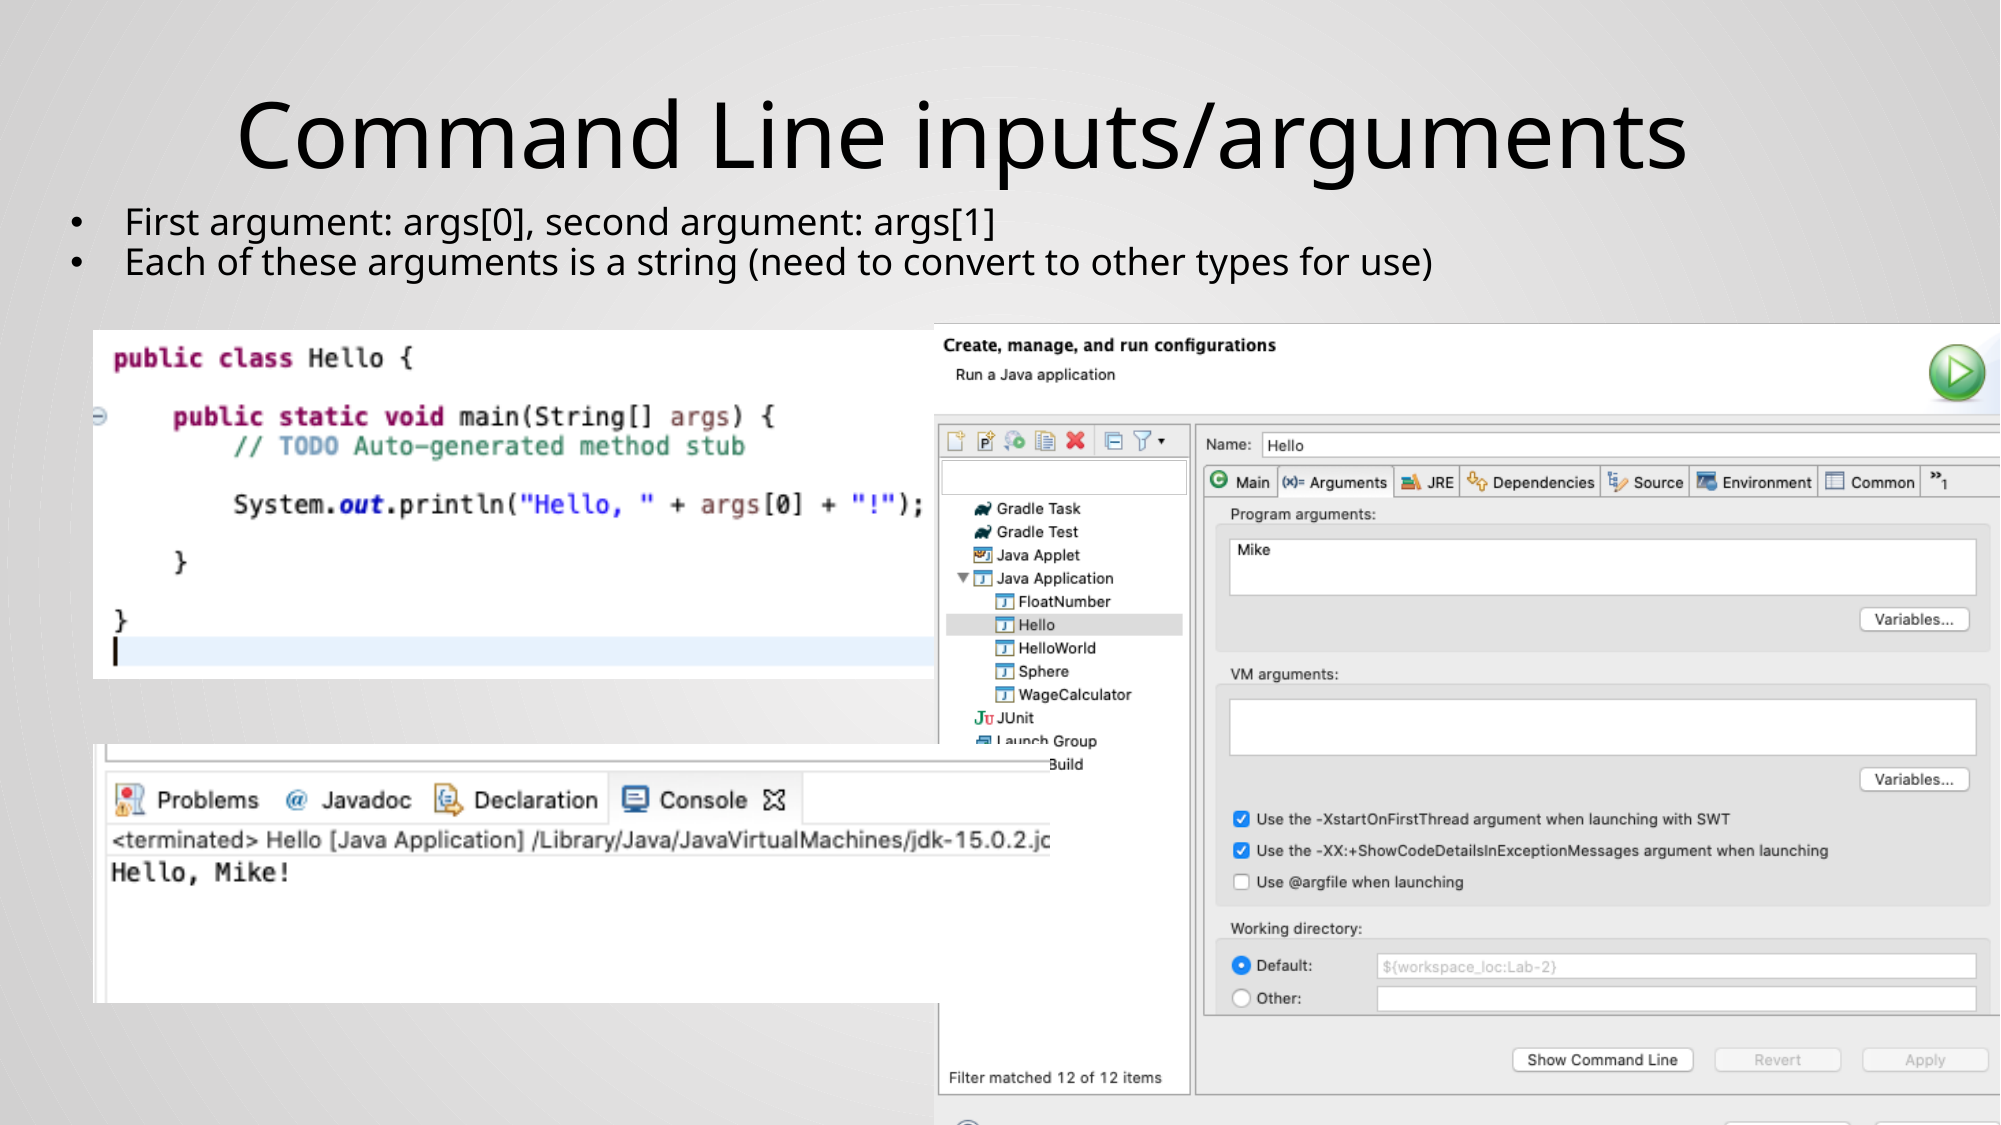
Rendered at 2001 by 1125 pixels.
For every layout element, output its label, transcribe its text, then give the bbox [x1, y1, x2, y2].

text_box First argument: args[0], second argument: args[1] Each of these arguments is a string (need to convert to other types for use) [55, 196, 1852, 704]
title Command Line inputs/arguments [148, 45, 1778, 196]
picture [93, 298, 2000, 1125]
